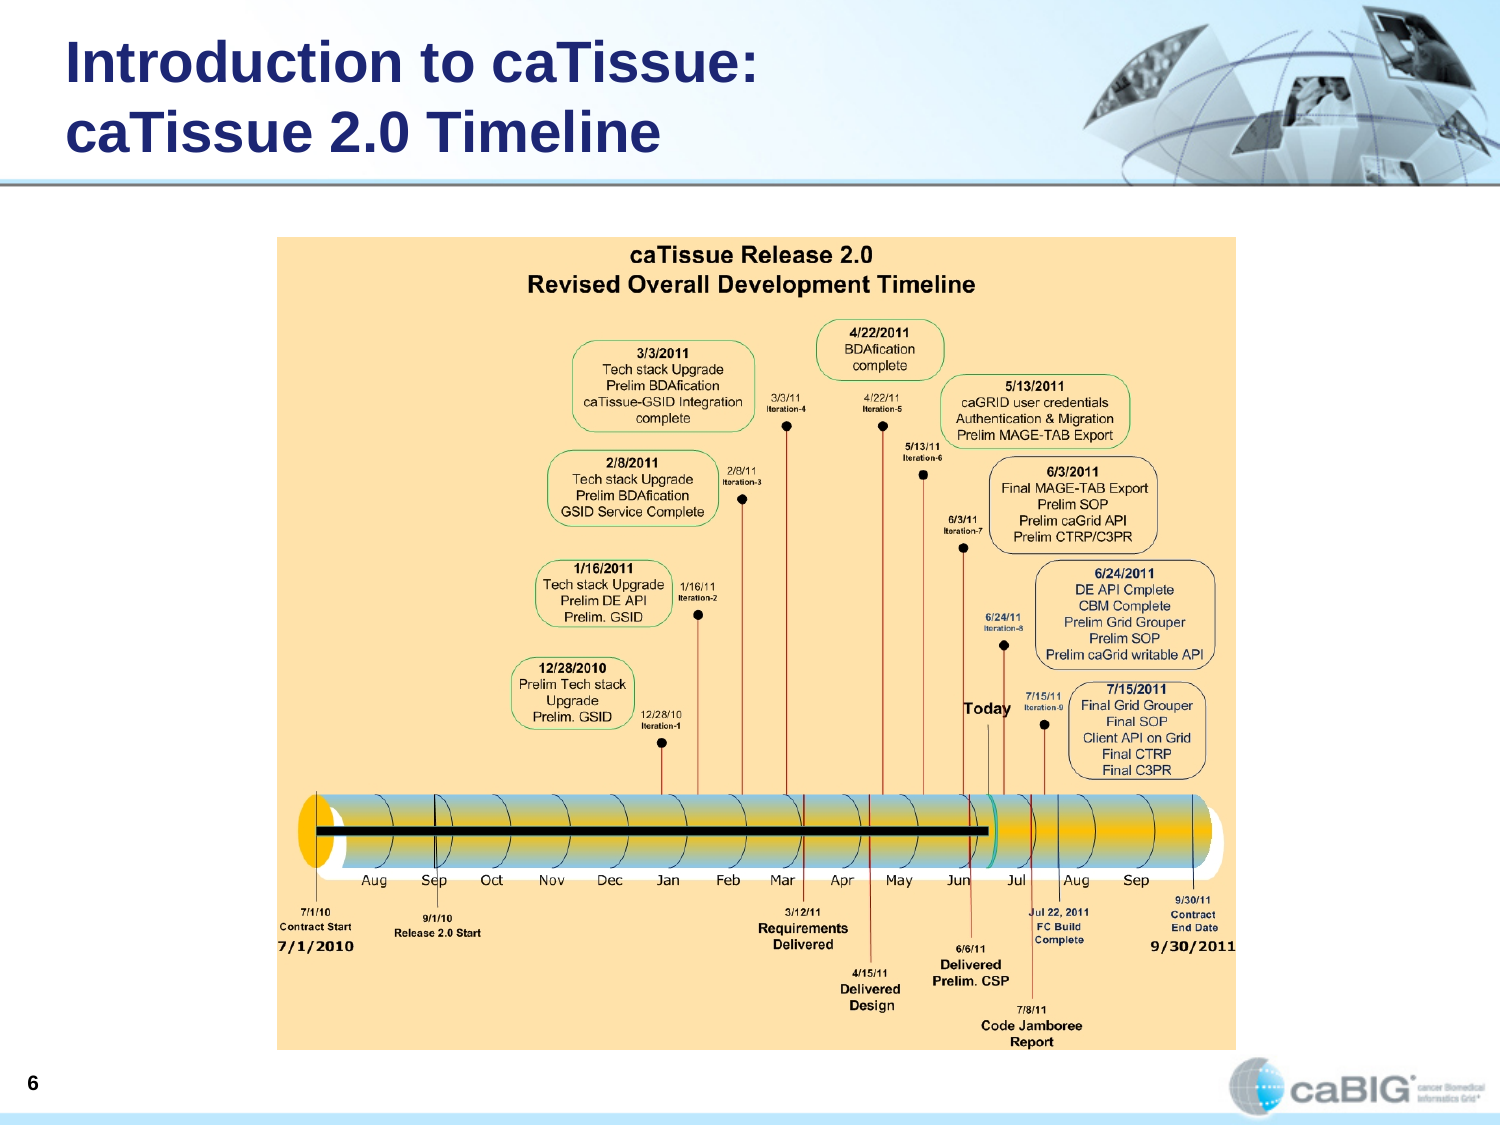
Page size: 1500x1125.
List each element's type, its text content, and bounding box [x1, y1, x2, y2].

title Introduction to caTissue: caTissue 2.0 Timeline [49, 0, 1176, 188]
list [277, 237, 1236, 1051]
picture [0, 0, 1500, 1125]
